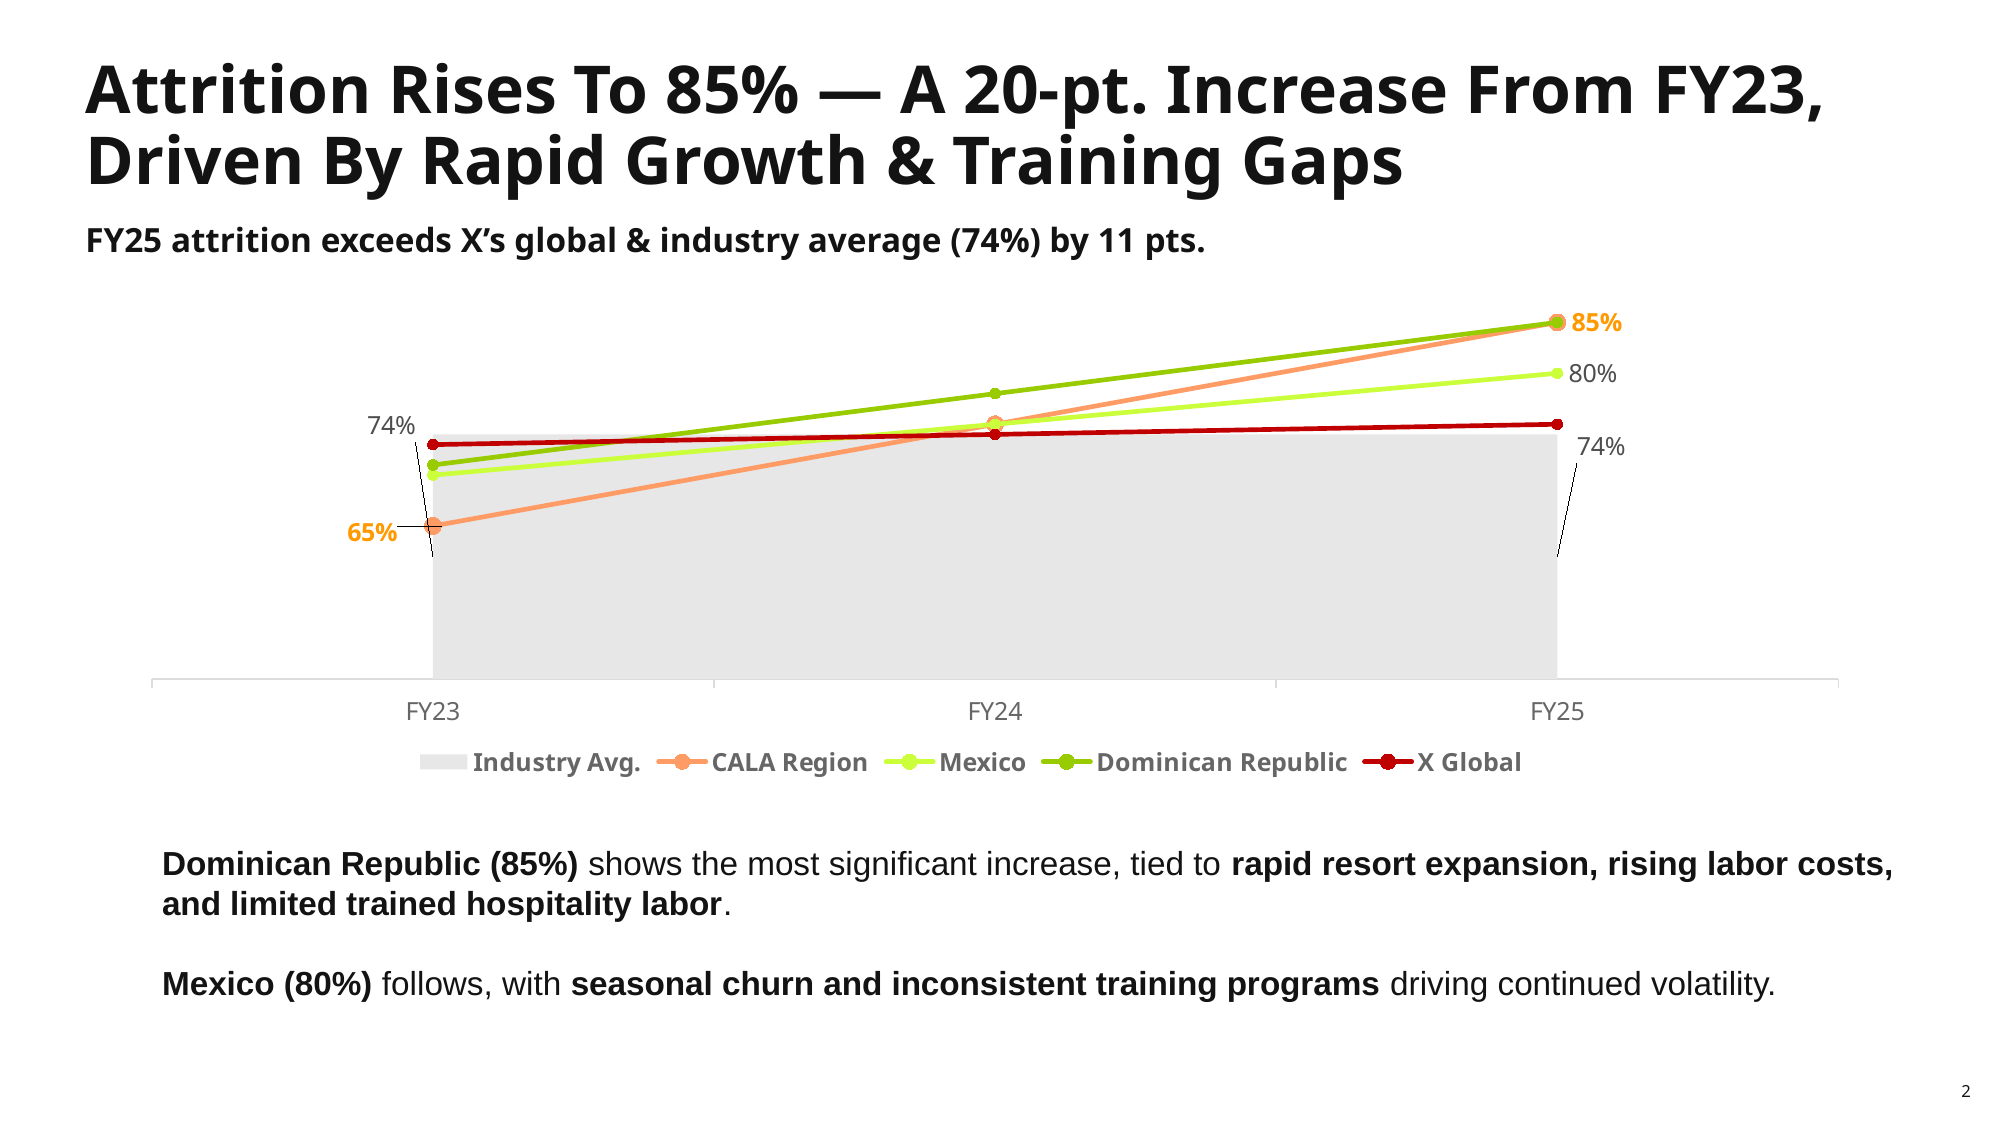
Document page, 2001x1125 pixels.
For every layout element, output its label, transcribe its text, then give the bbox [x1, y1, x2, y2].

title Attrition Rises To 85% — A 20-pt. Increase From FY23, Driven By Rapid Growth & Training Gaps [70, 48, 1896, 207]
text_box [147, 782, 1911, 1077]
text_box FY25 attrition exceeds X’s global & industry average (74%) by 11 pts. [70, 212, 1585, 235]
chart [70, 235, 1872, 785]
slide_number 2 [1910, 1064, 1986, 1120]
